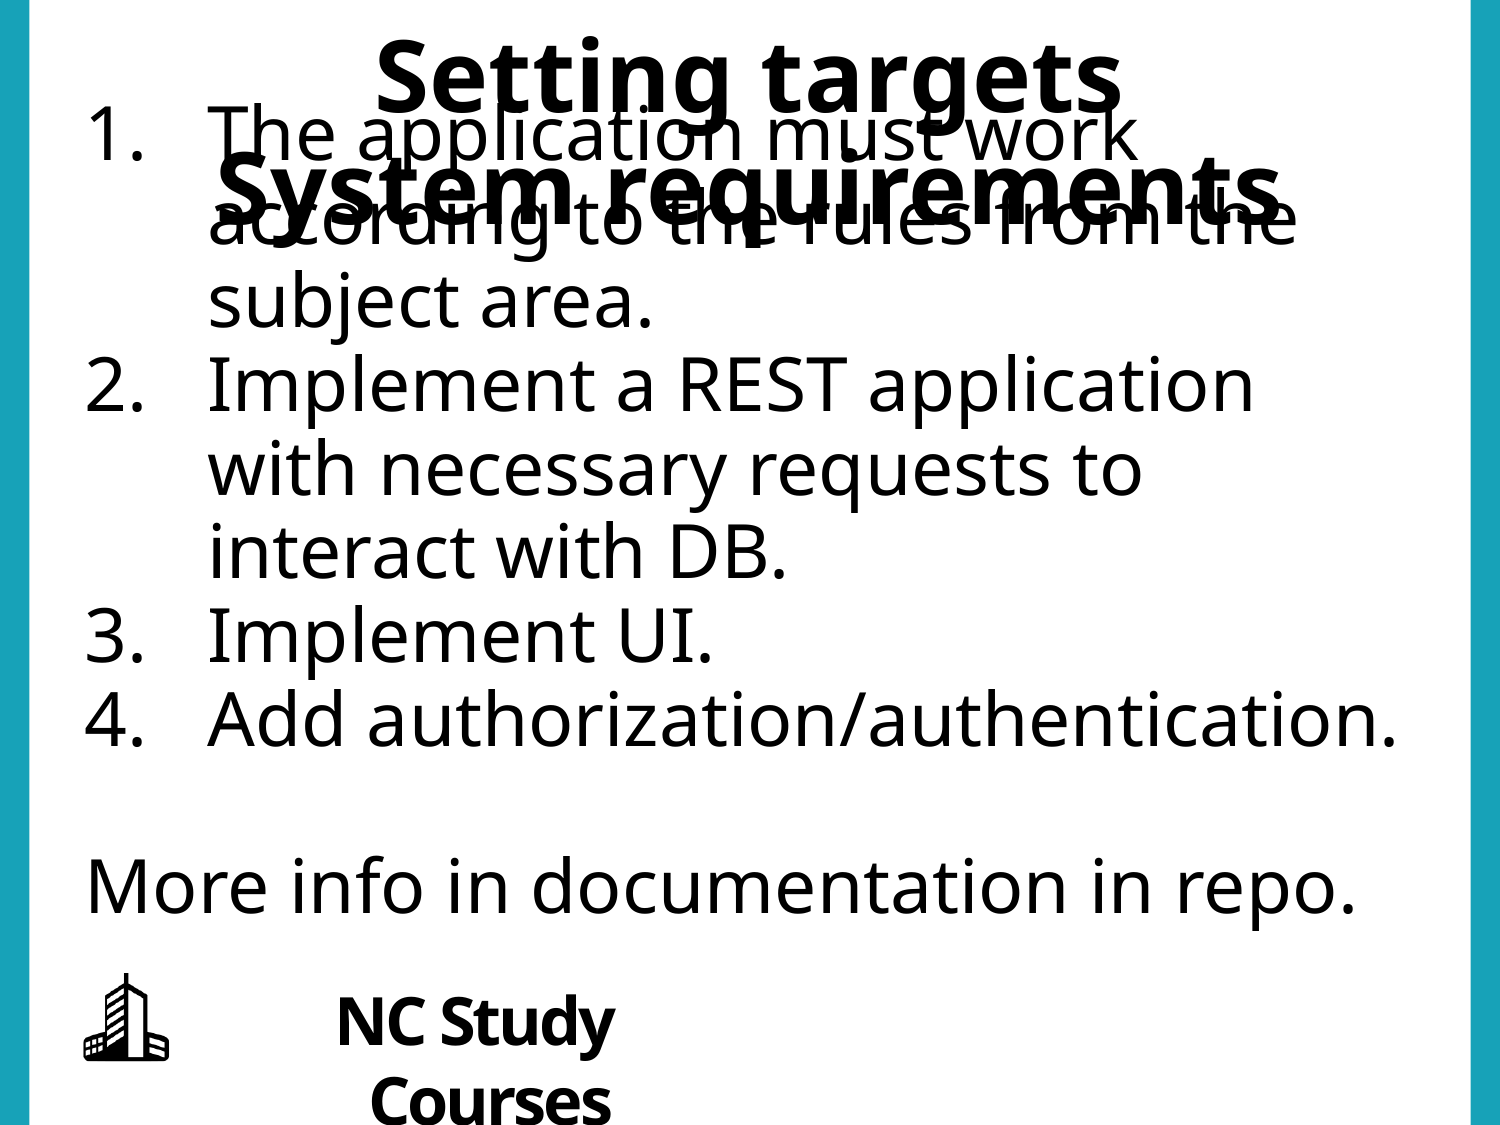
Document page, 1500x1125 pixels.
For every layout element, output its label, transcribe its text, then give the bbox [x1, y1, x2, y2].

text_box NC Study Courses [125, 1014, 628, 1125]
text_box The application must work according to the rules from the subject area. Implement a REST application with necessary requests to interact with DB. Implement UI. Add authorization/authentication. More info in documentation in repo. [85, 418, 1401, 1014]
text_box [0, 0, 30, 1125]
text_box [1470, 0, 1500, 1125]
title Setting targets System requirements [61, 101, 1439, 367]
picture [80, 971, 171, 1062]
